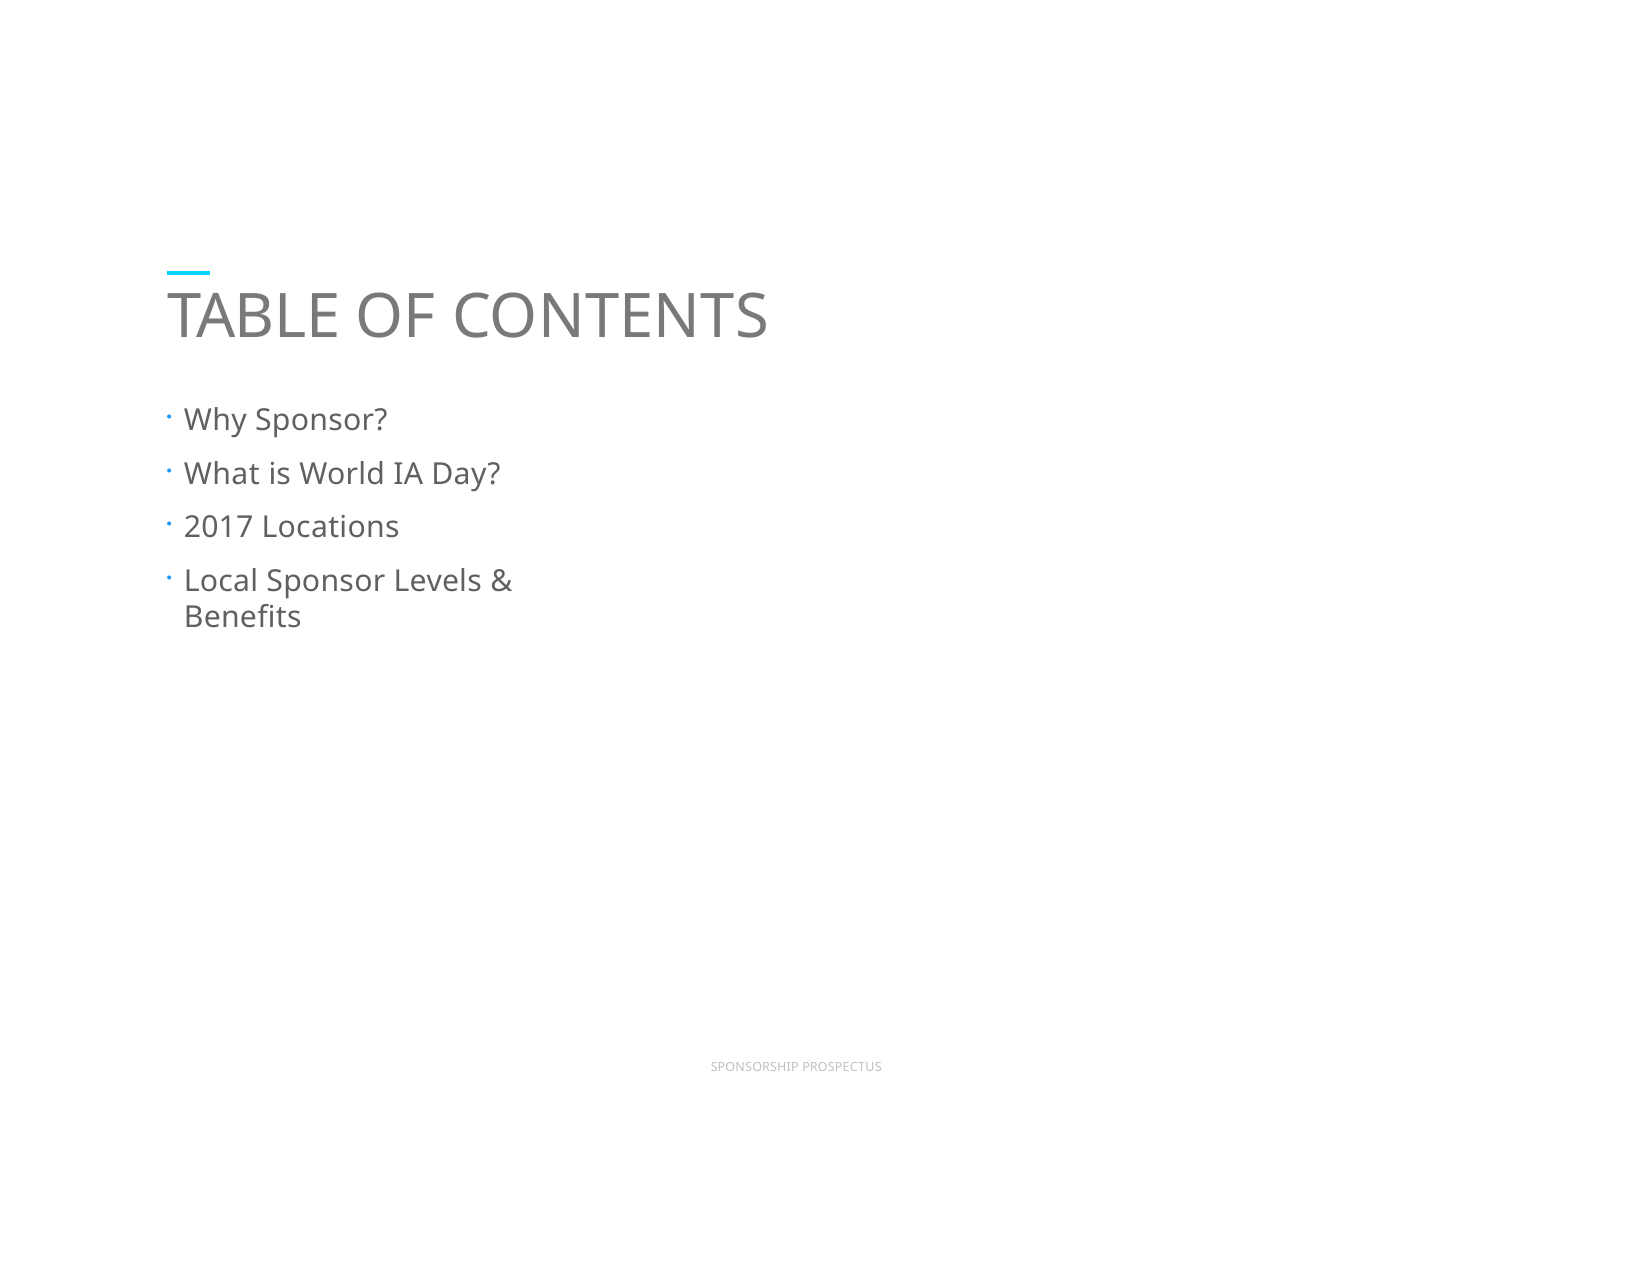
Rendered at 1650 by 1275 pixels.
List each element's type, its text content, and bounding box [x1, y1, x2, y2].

text_box Why Sponsor? What is World IA Day? 2017 Locations Local Sponsor Levels & Benefits [164, 400, 633, 634]
title TABLE OF CONTENTS [165, 276, 1485, 490]
text_box SPONSORSHIP PROSPECTUS [708, 1058, 895, 1074]
